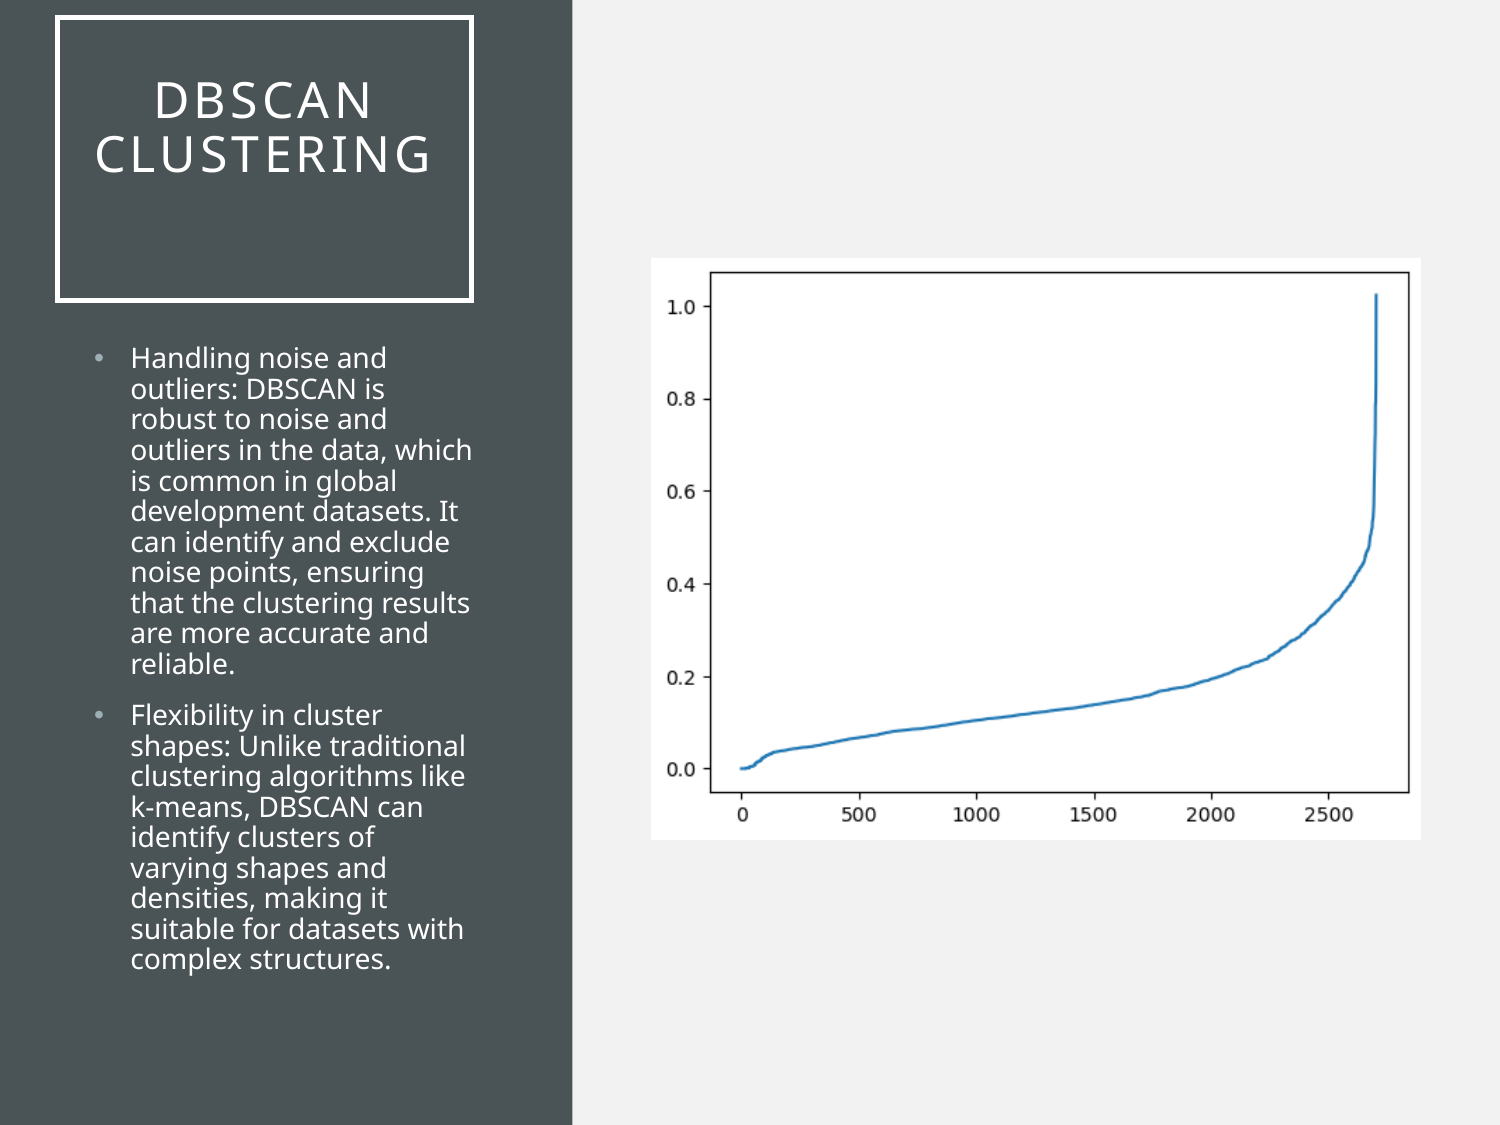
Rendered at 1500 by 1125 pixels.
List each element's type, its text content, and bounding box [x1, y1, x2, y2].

text_box [573, 0, 1500, 1125]
list Handling noise and outliers: DBSCAN is robust to noise and outliers in the data, which is common in global development datasets. It can identify and exclude noise points, ensuring that the clustering results are more accurate and reliable. Flexibility in cluster shapes: Unlike traditional clustering algorithms like k-means, DBSCAN can identify clusters of varying shapes and densities, making it suitable for datasets with complex structures. [79, 336, 493, 994]
title Dbscan clustering [55, 15, 474, 303]
picture [651, 258, 1421, 840]
text_box [0, 0, 573, 1125]
